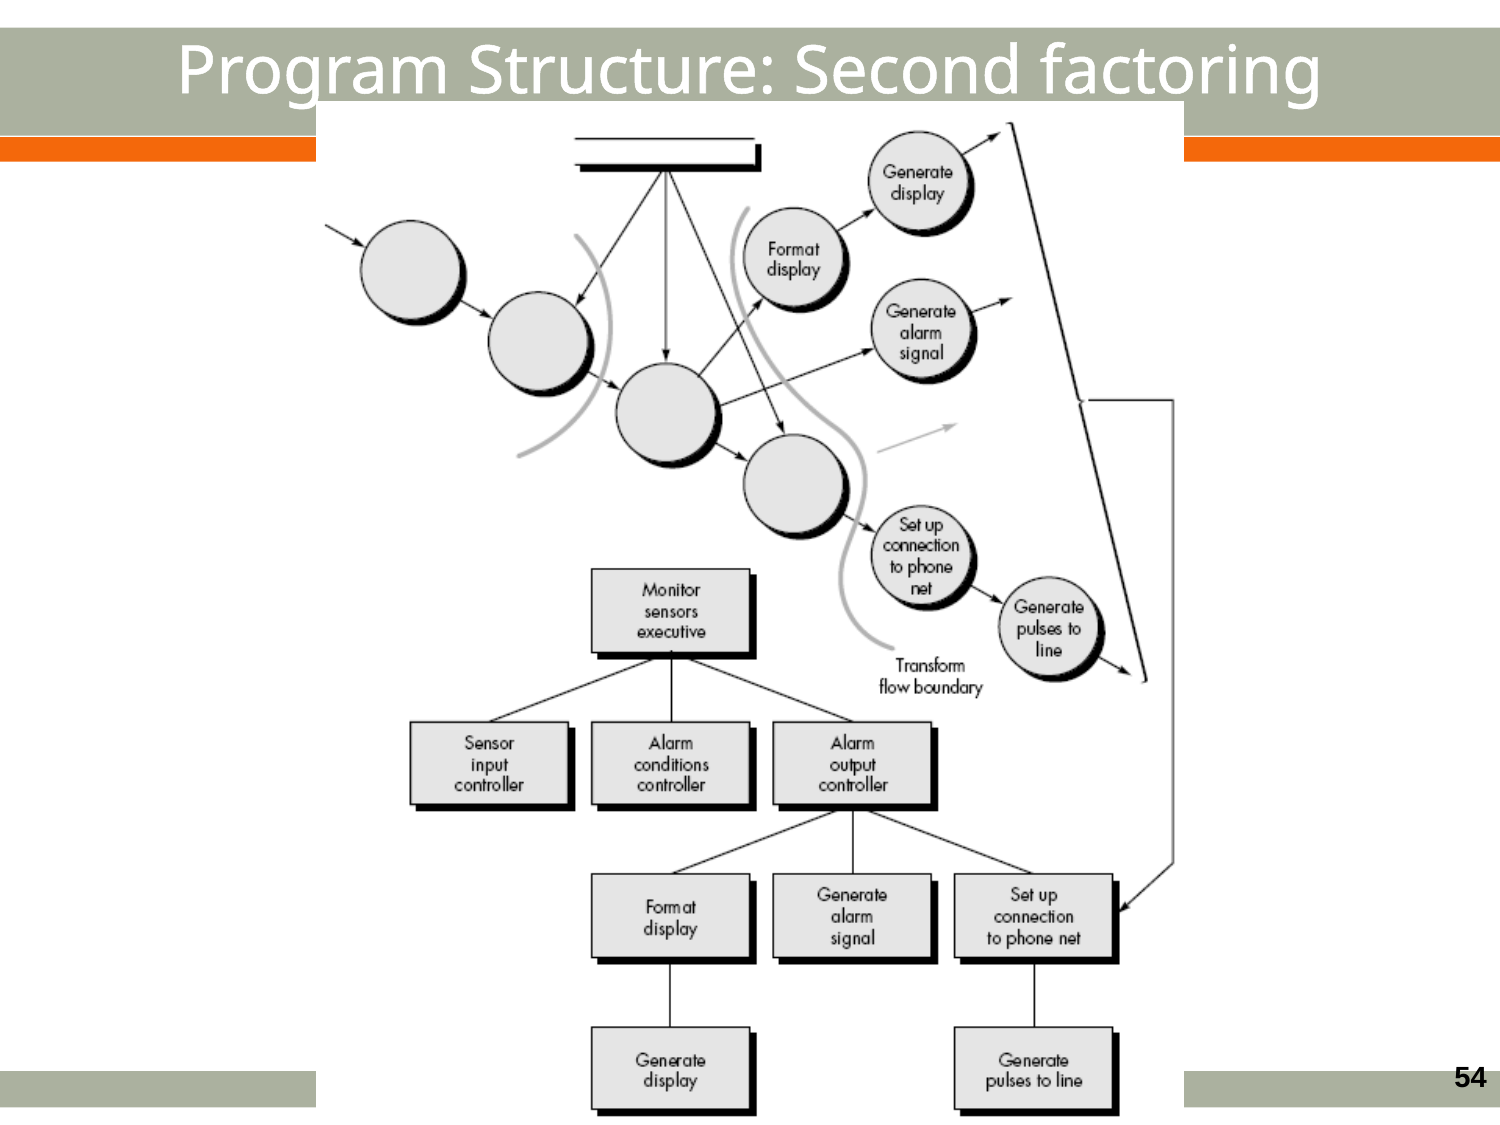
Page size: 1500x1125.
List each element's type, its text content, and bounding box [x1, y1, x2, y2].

title Program Structure: Second factoring [0, 7, 1500, 126]
text_box 54 [1188, 1051, 1500, 1125]
picture [316, 101, 1184, 1118]
